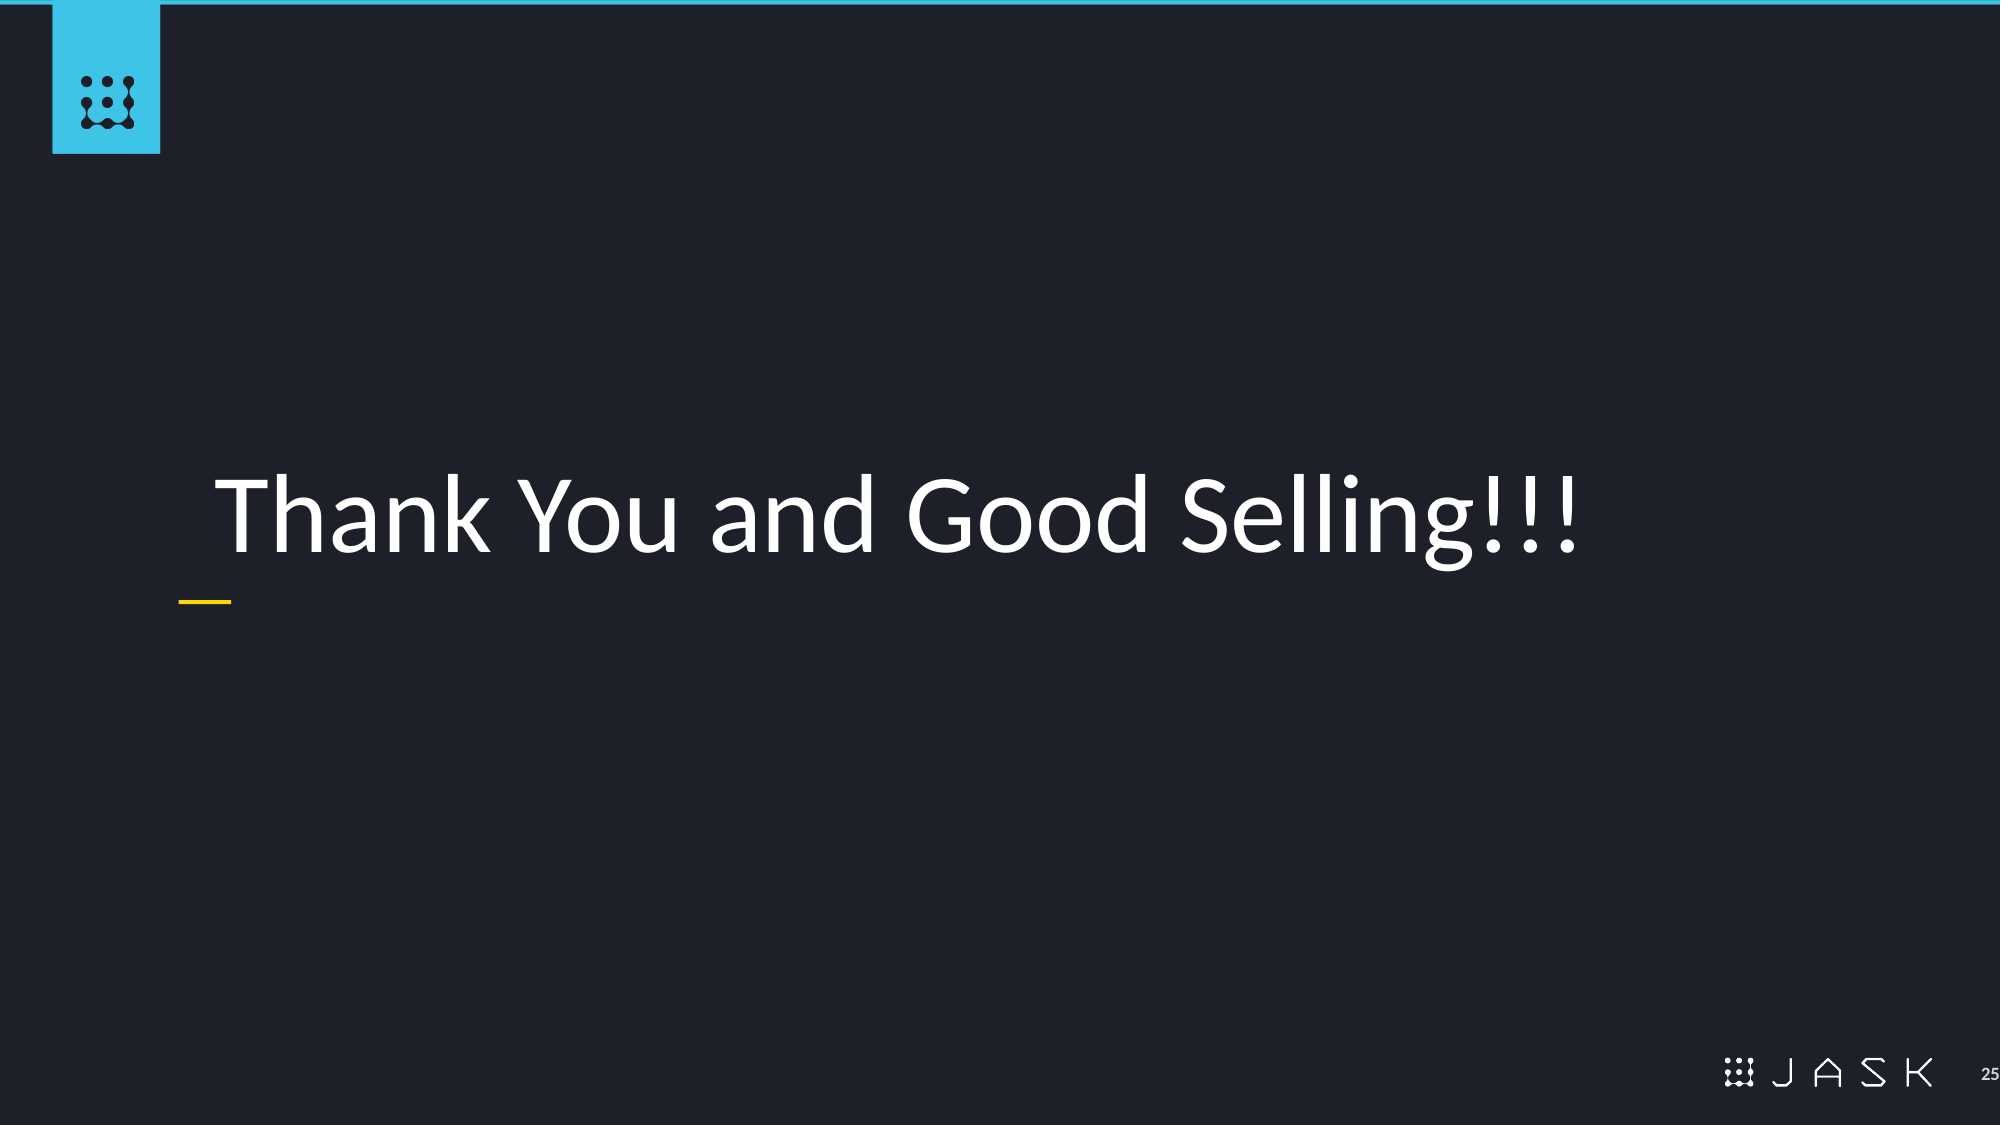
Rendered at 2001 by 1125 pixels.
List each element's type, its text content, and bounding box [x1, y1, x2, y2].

slide_number 25 [1925, 1042, 2000, 1103]
picture [81, 76, 134, 129]
list Thank You and Good Selling!!! [162, 356, 1682, 593]
picture [1657, 1003, 2000, 1125]
